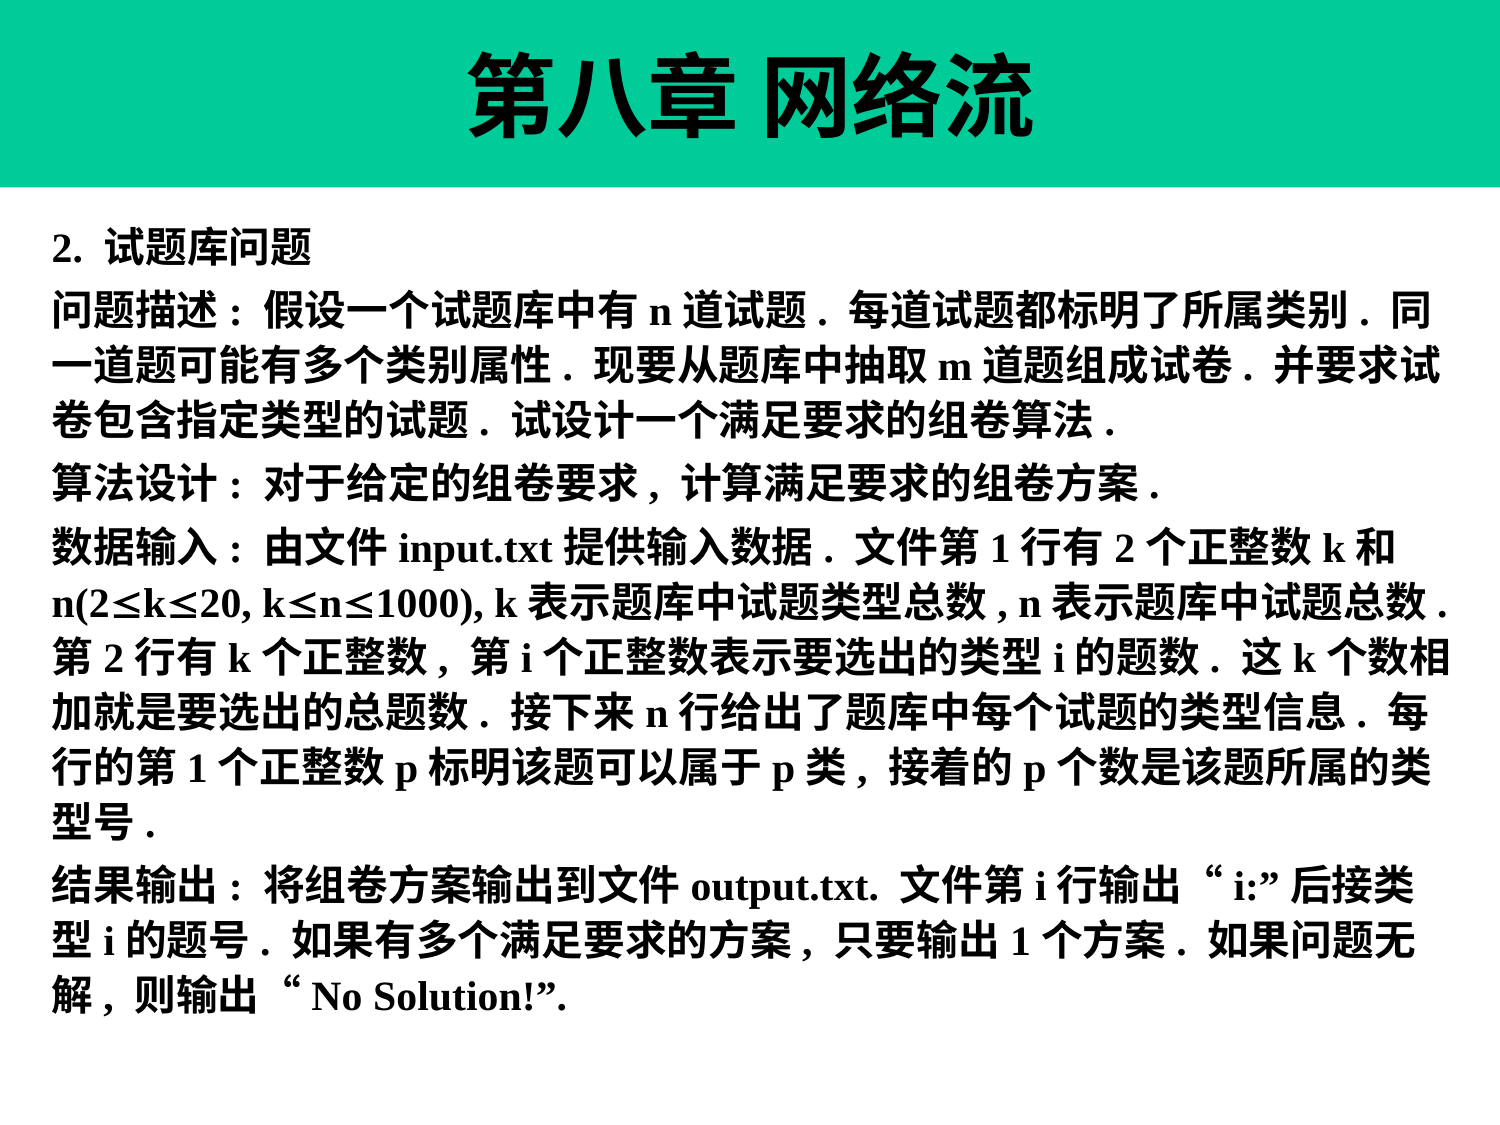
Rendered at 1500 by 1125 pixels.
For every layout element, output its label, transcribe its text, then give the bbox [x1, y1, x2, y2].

text_box 2. 试题库问题 问题描述: 假设一个试题库中有n道试题. 每道试题都标明了所属类别. 同一道题可能有多个类别属性. 现要从题库中抽取m道题组成试卷. 并要求试卷包含指定类型的试题. 试设计一个满足要求的组卷算法. 算法设计: 对于给定的组卷要求, 计算满足要求的组卷方案. 数据输入: 由文件input.txt提供输入数据. 文件第1行有2个正整数k和n(2k20, kn1000), k表示题库中试题类型总数, n表示题库中试题总数. 第2行有k个正整数, 第i个正整数表示要选出的类型i的题数. 这k个数相加就是要选出的总题数. 接下来n行给出了题库中每个试题的类型信息. 每行的第1个正整数p标明该题可以属于p类, 接着的p个数是该题所属的类型号. 结果输出: 将组卷方案输出到文件output.txt. 文件第i行输出“i:”后接类型i的题号. 如果有多个满足要求的方案, 只要输出1个方案. 如果问题无解, 则输出“No Solution!”. [36, 207, 1471, 1026]
title 第八章 网络流 [0, 0, 1500, 188]
